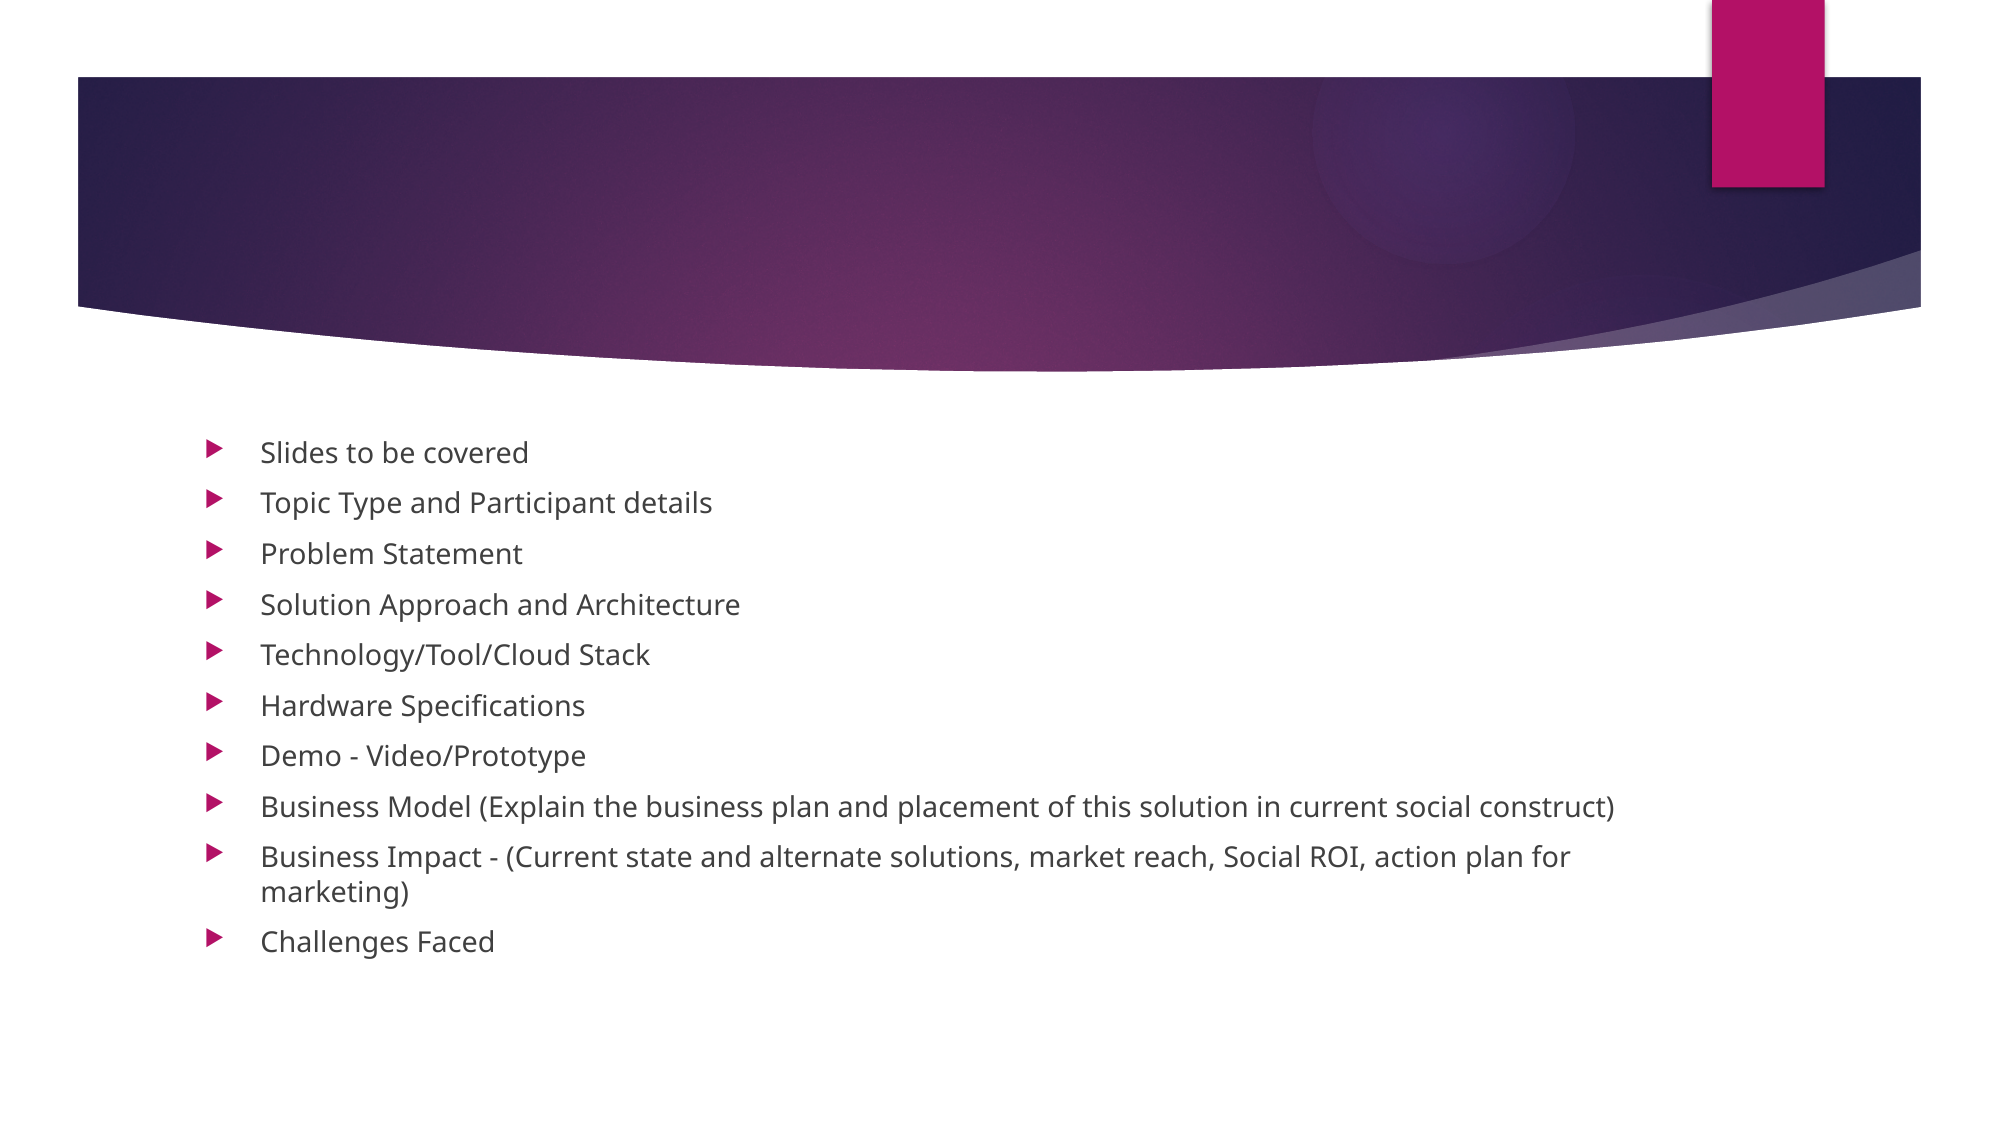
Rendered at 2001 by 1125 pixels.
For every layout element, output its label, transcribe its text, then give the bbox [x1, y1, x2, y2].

list Slides to be covered Topic Type and Participant details Problem Statement Solution Approach and Architecture Technology/Tool/Cloud Stack Hardware Specifications Demo - Video/Prototype Business Model (Explain the business plan and placement of this solution in current social construct) Business Impact - (Current state and alternate solutions, market reach, Social ROI, action plan for marketing) Challenges Faced [189, 427, 1638, 988]
